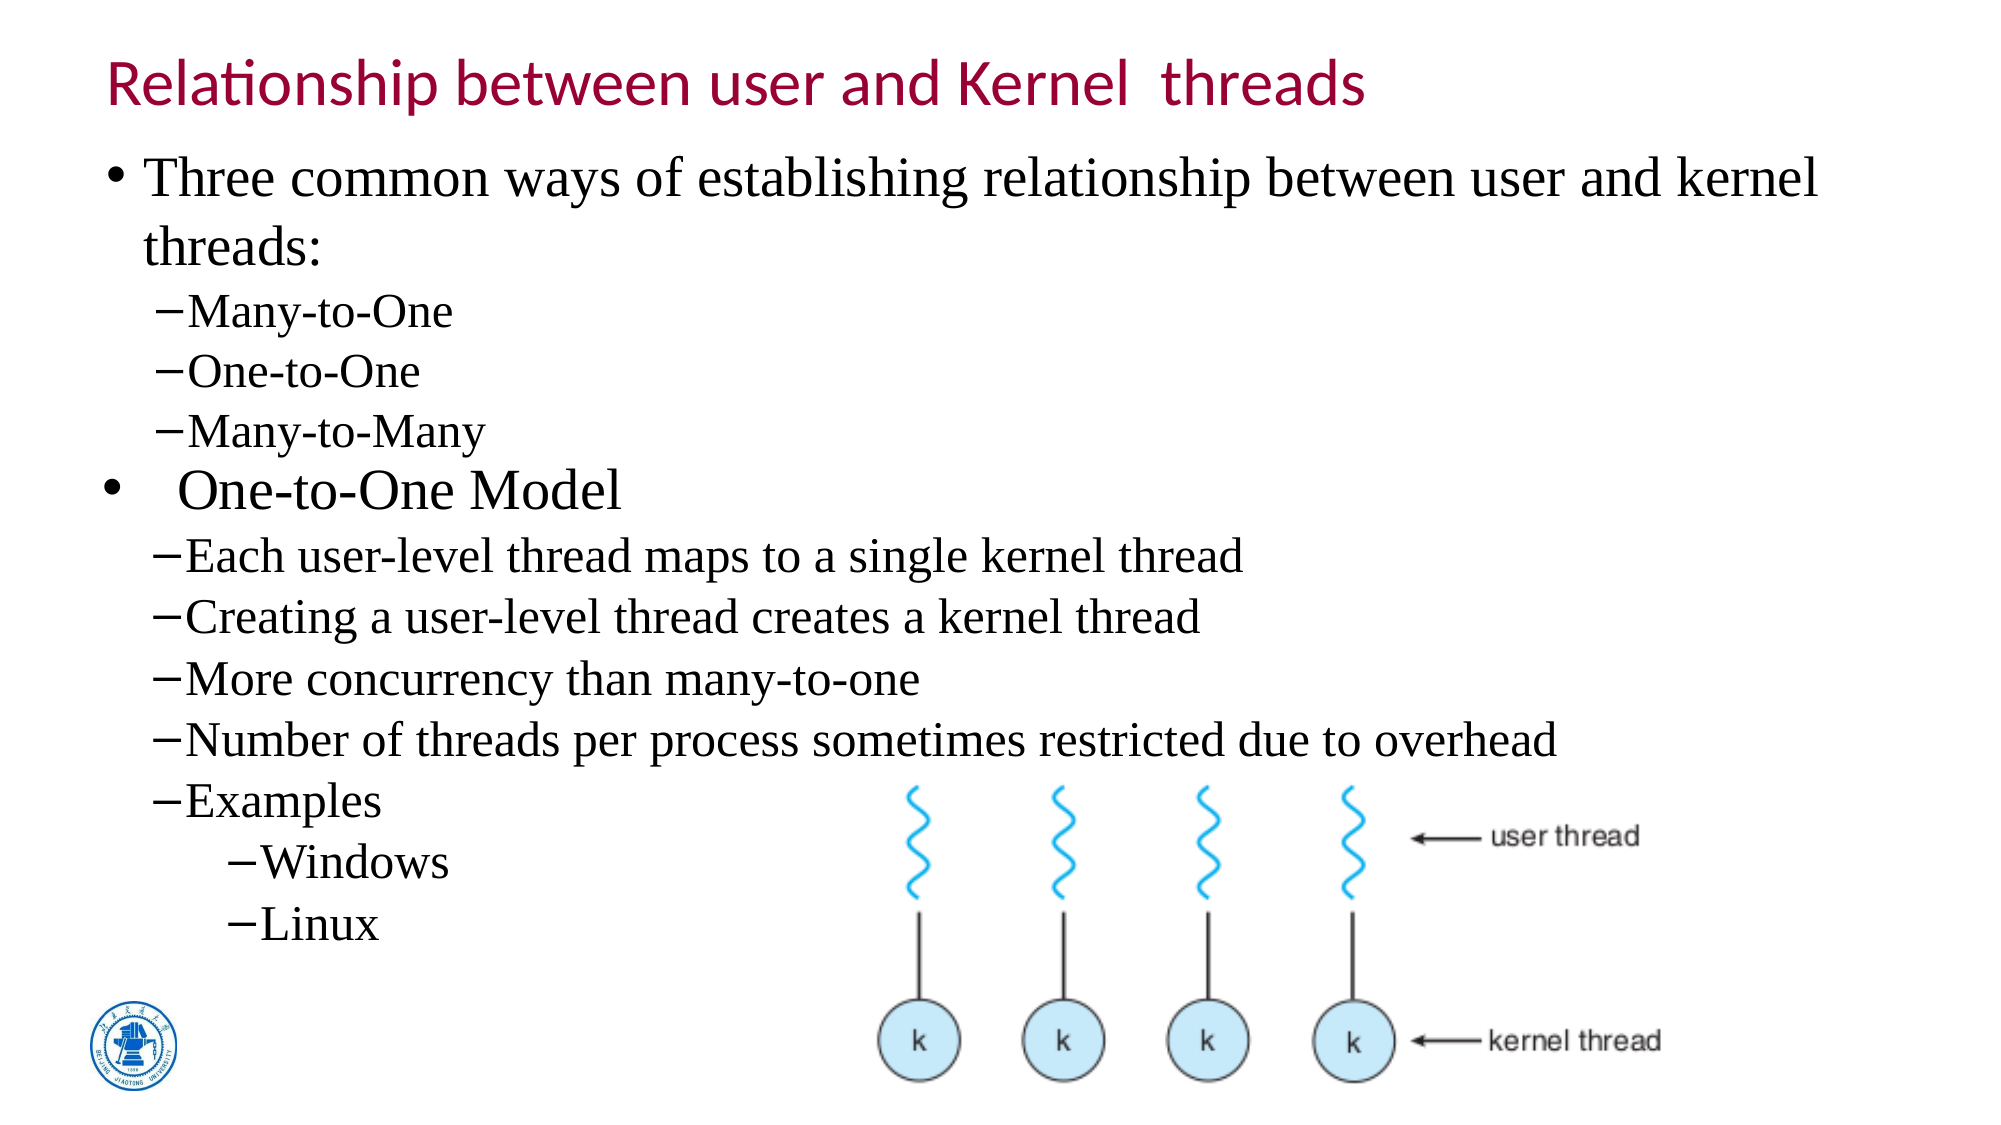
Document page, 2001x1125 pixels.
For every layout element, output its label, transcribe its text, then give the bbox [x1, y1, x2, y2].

text_box One-to-One Model Each user-level thread maps to a single kernel thread Creating a user-level thread creates a kernel thread More concurrency than many-to-one Number of threads per process sometimes restricted due to overhead Examples Windows Linux [87, 443, 1913, 958]
picture [824, 743, 1706, 1119]
picture [90, 1001, 177, 1091]
title Relationship between user and Kernel threads [90, 39, 1917, 118]
list Three common ways of establishing relationship between user and kernel threads: Many-to-One One-to-One Many-to-Many [90, 132, 1917, 468]
